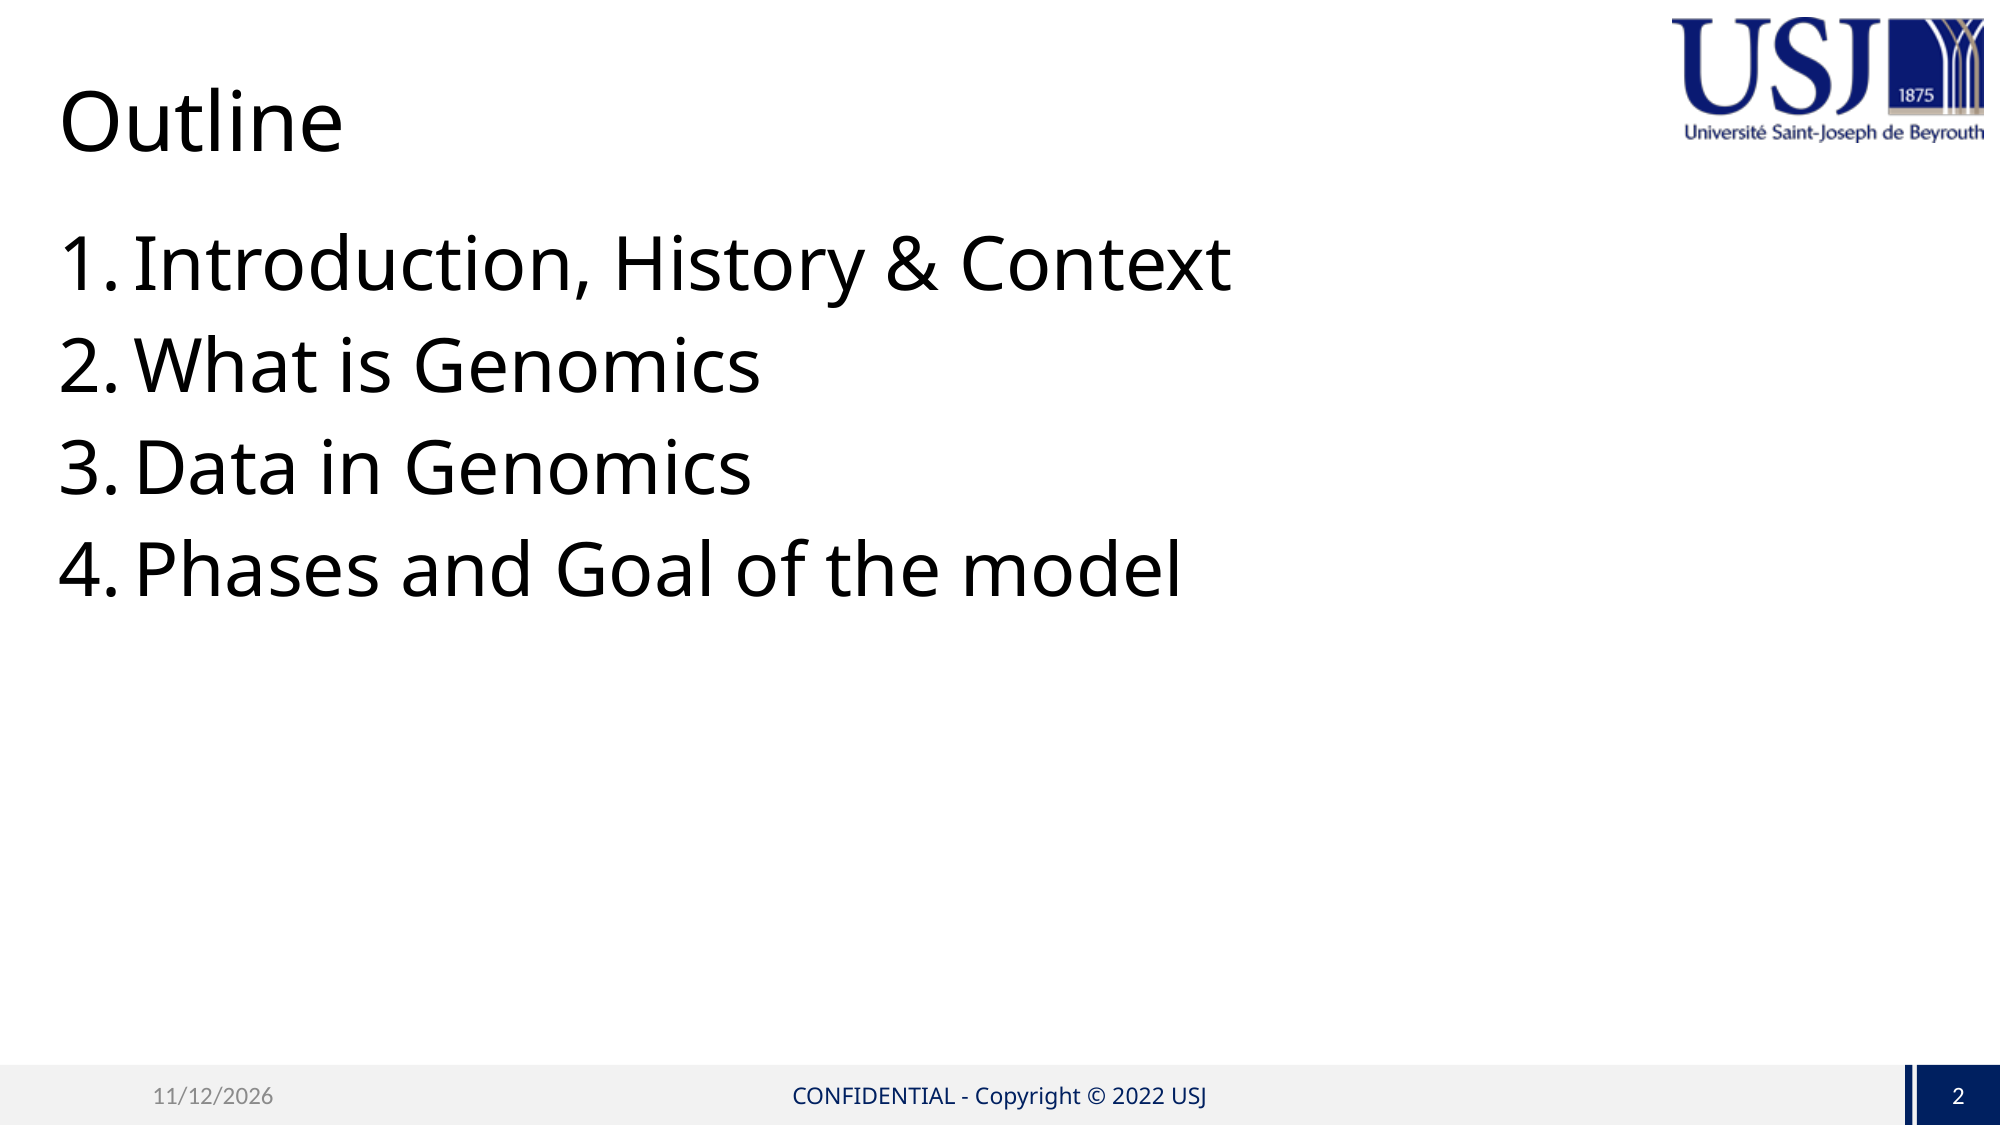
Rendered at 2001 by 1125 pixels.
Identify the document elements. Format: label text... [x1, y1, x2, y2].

list Introduction, History & Context What is Genomics Data in Genomics Phases and Goal of the model [43, 218, 1957, 1044]
picture [1672, 17, 1984, 143]
title Outline [43, 81, 1680, 168]
